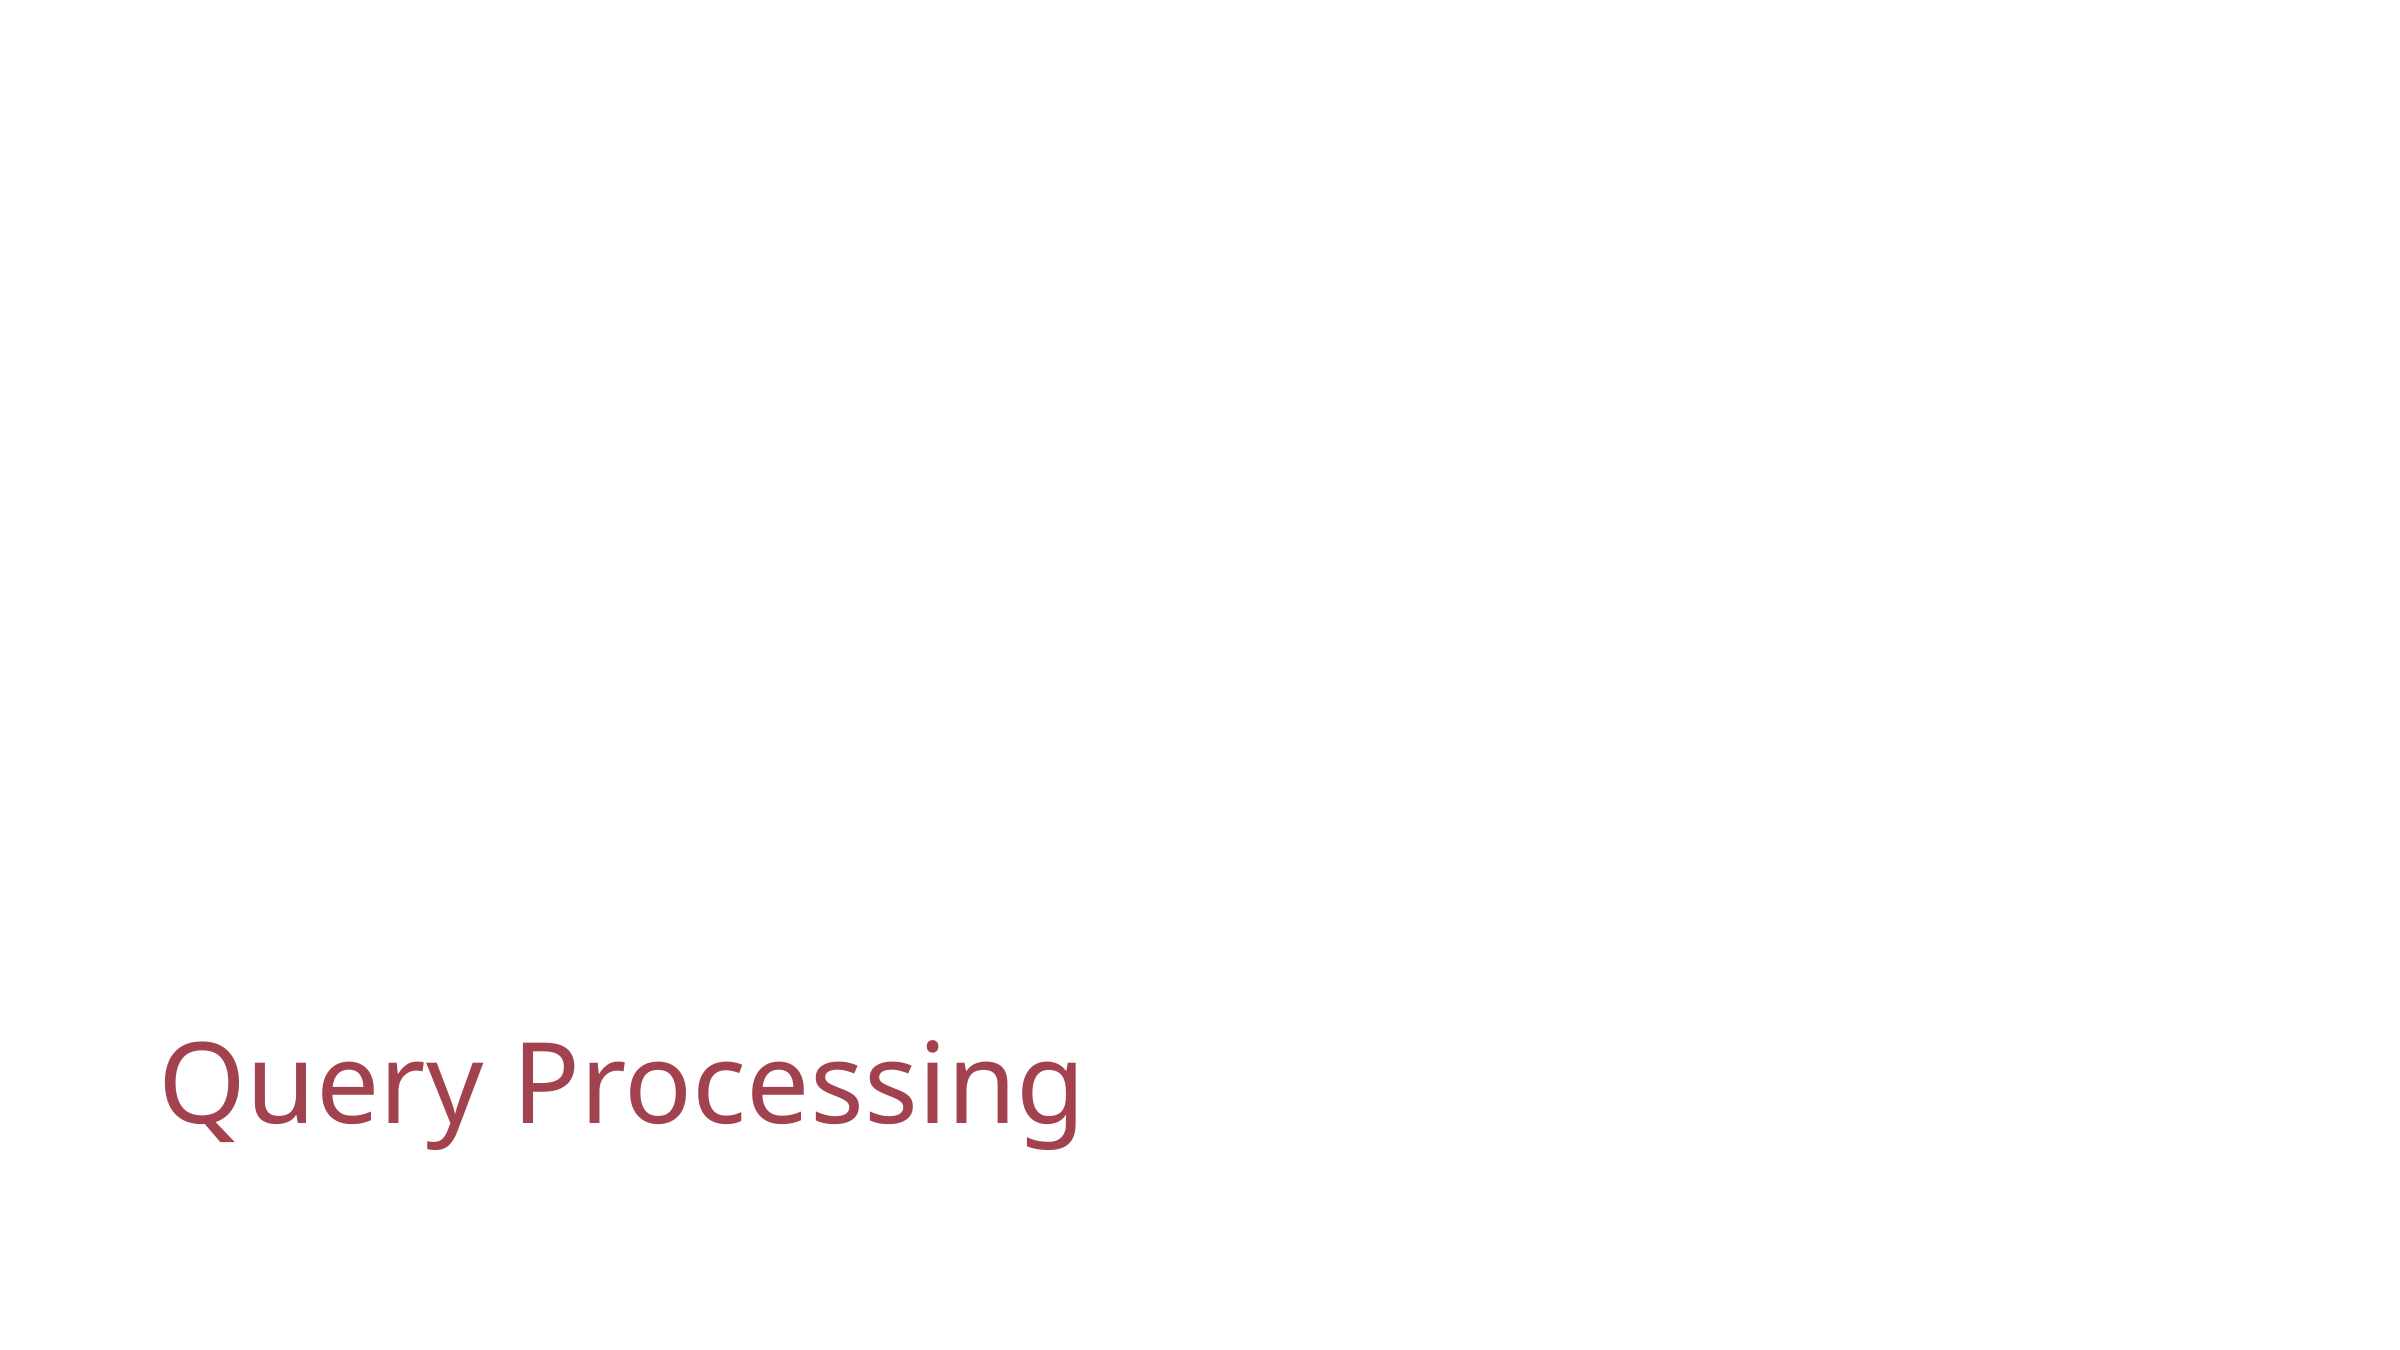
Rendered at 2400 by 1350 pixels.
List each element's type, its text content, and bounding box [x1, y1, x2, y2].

list Query Processing [137, 999, 2263, 1200]
